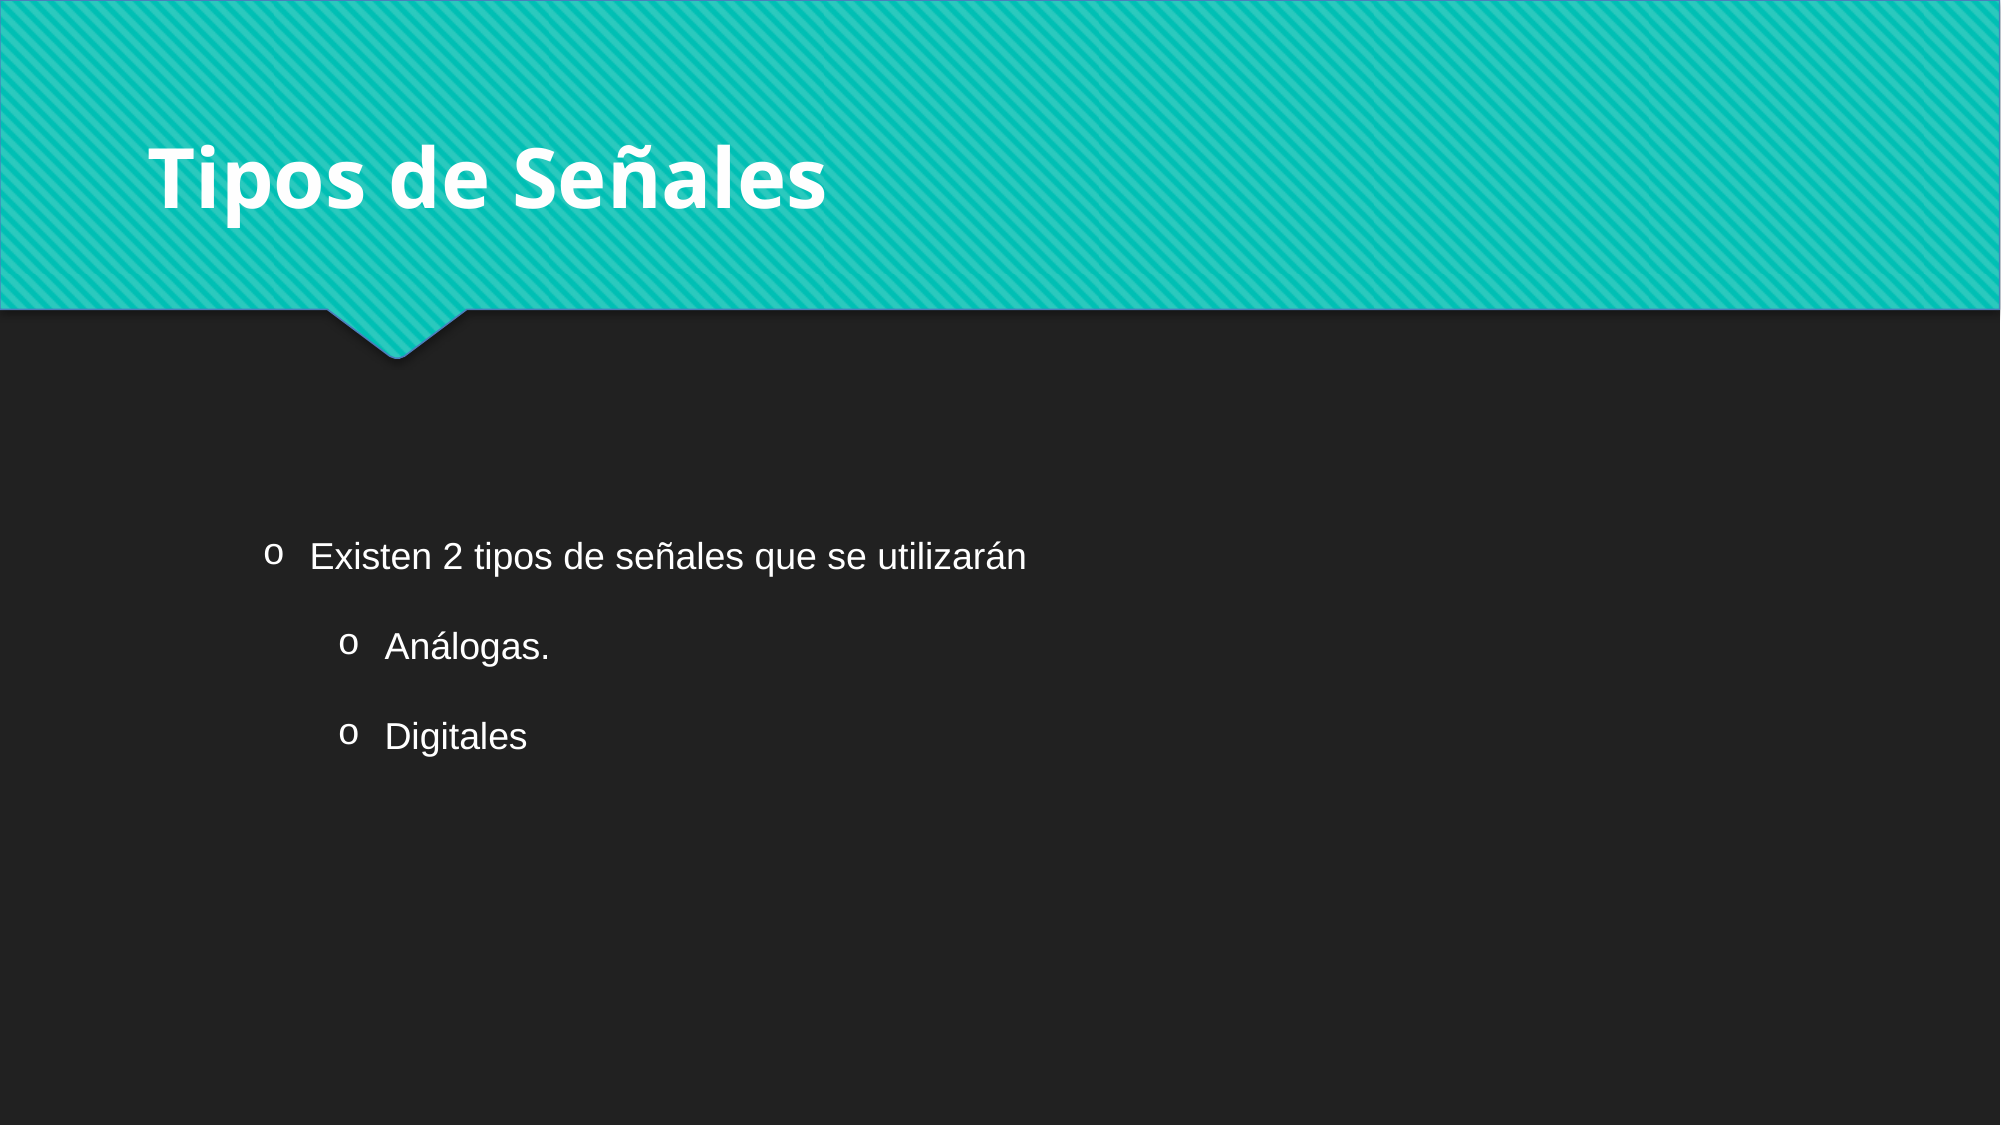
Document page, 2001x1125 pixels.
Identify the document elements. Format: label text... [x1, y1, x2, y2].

text_box Existen 2 tipos de señales que se utilizarán Análogas. Digitales [247, 524, 2000, 854]
text_box Tipos de Señales [132, 73, 1867, 233]
picture [1, 1, 1998, 357]
